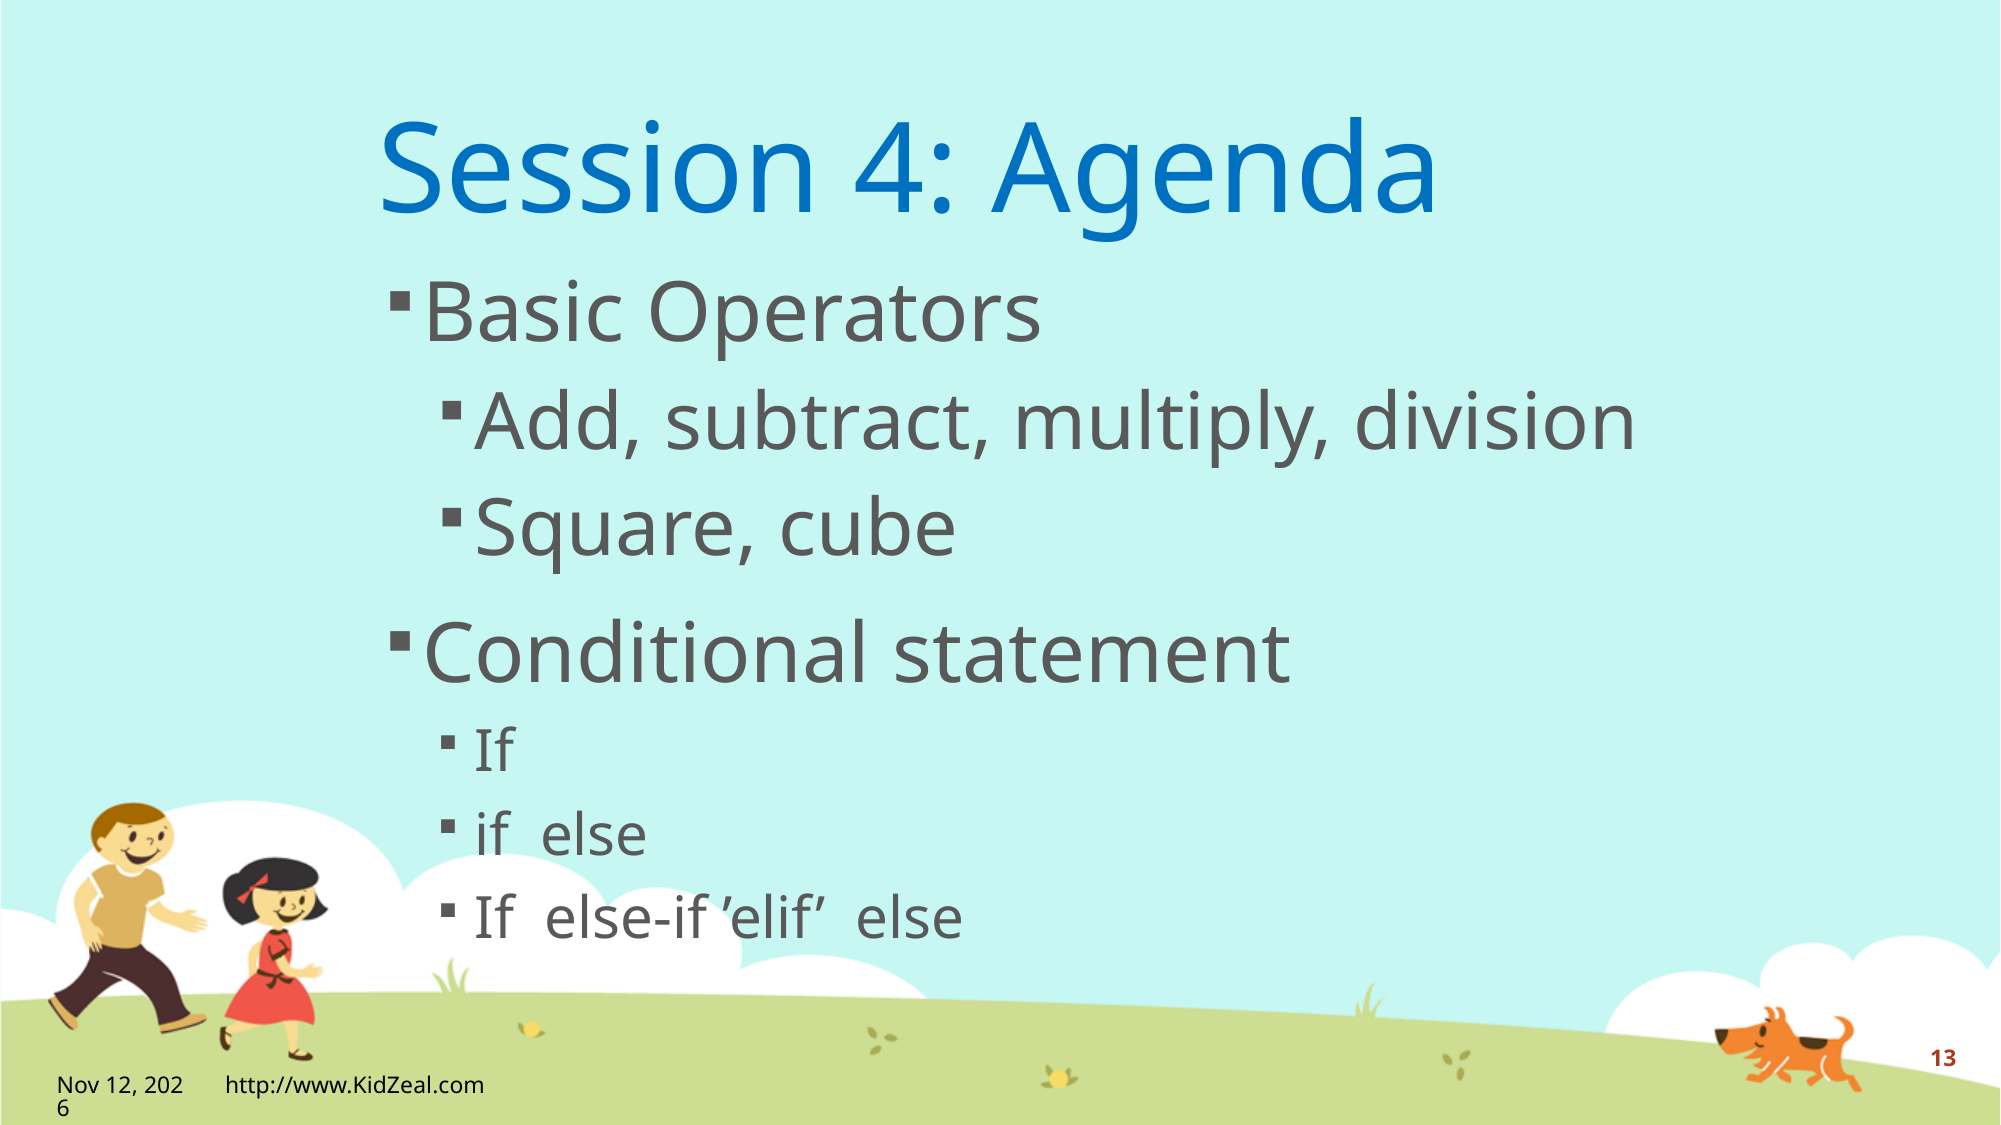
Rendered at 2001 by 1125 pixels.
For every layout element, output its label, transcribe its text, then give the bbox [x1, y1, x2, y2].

footer http://www.KidZeal.com [210, 1067, 1338, 1105]
picture [0, 0, 2001, 1125]
slide_number 13 [1899, 1030, 1988, 1088]
list Basic Operators Add, subtract, multiply, division Square, cube Conditional statement If if else If else-if ’elif’ else [362, 262, 1900, 985]
slide_number 29-Apr-20 [41, 1067, 200, 1105]
title Session 4: Agenda [362, 50, 1900, 247]
